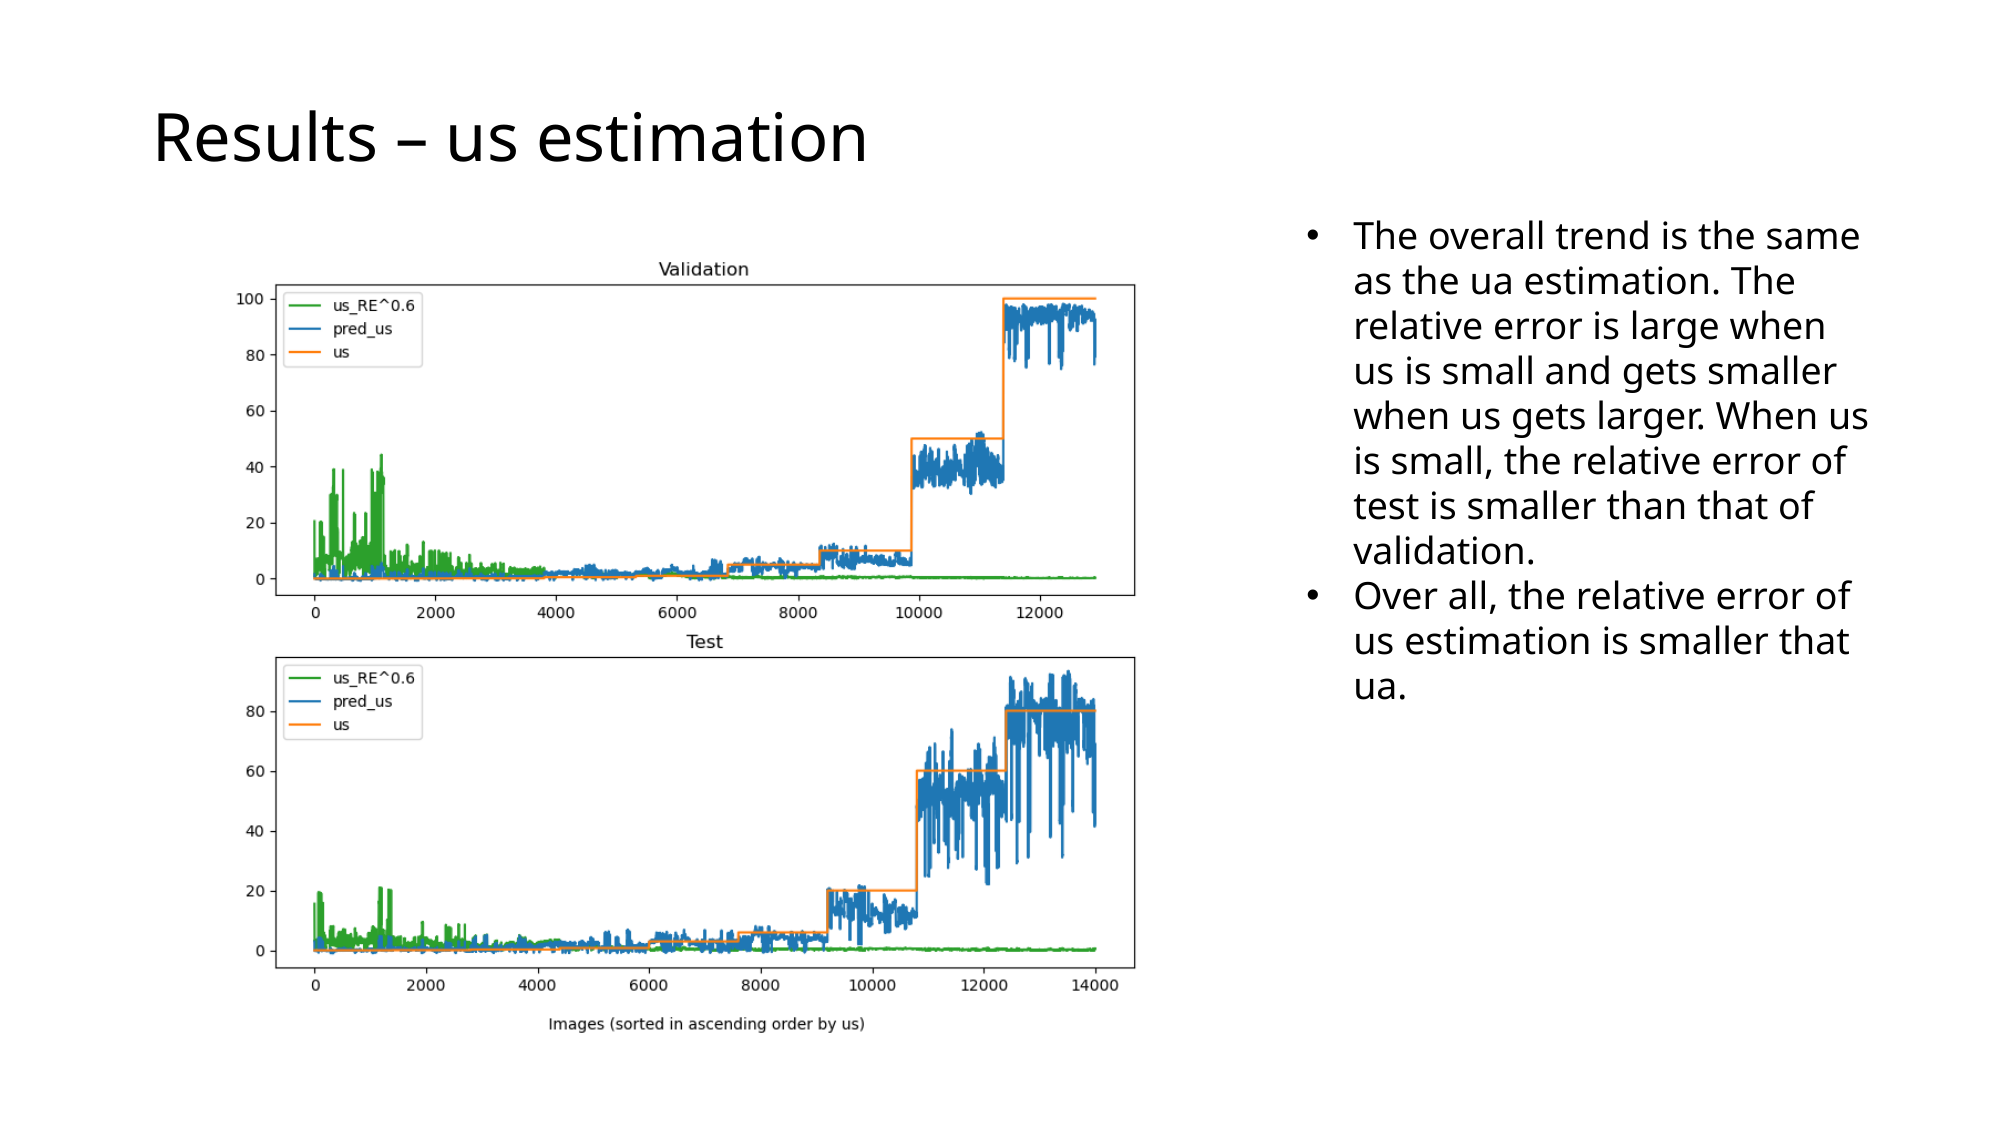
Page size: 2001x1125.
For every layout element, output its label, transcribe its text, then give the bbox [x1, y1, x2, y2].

text_box The overall trend is the same as the ua estimation. The relative error is large when us is small and gets smaller when us gets larger. When us is small, the relative error of test is smaller than that of validation. Over all, the relative error of us estimation is smaller that ua. [1291, 204, 1887, 985]
picture [137, 178, 1245, 1065]
title Results – us estimation [137, 75, 1863, 205]
